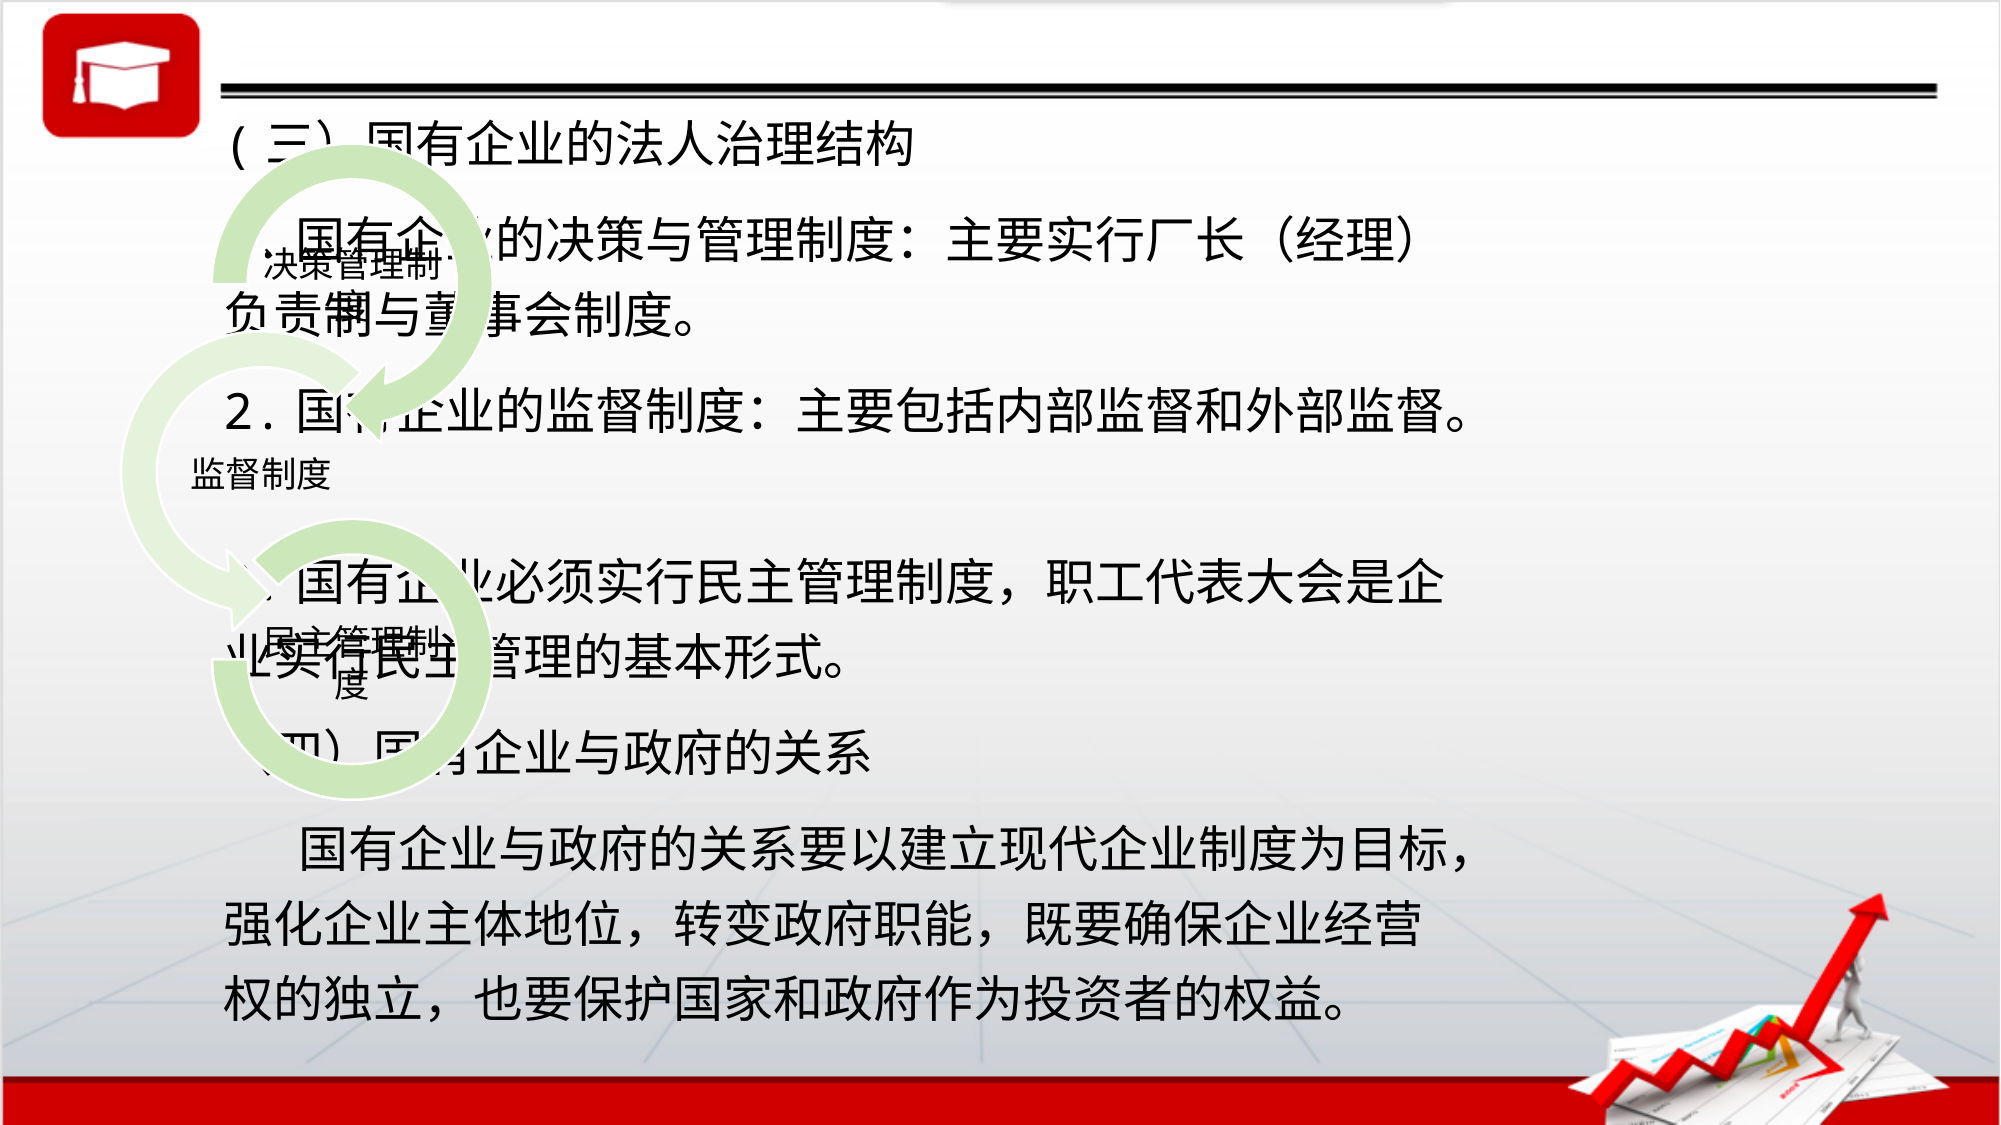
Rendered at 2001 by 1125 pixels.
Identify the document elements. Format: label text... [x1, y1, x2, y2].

picture [0, 0, 2001, 1125]
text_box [1385, 123, 2000, 1045]
list (三）国有企业的法人治理结构 1.国有企业的决策与管理制度：主要实行厂长（经理）负责制与董事会制度。 2.国有企业的监督制度：主要包括内部监督和外部监督。 3.国有企业必须实行民主管理制度，职工代表大会是企业实行民主管理的基本形式。 （四）国有企业与政府的关系 国有企业与政府的关系要以建立现代企业制度为目标，强化企业主体地位，转变政府职能，既要确保企业经营权的独立，也要保护国家和政府作为投资者的权益。 [208, 80, 1464, 1045]
